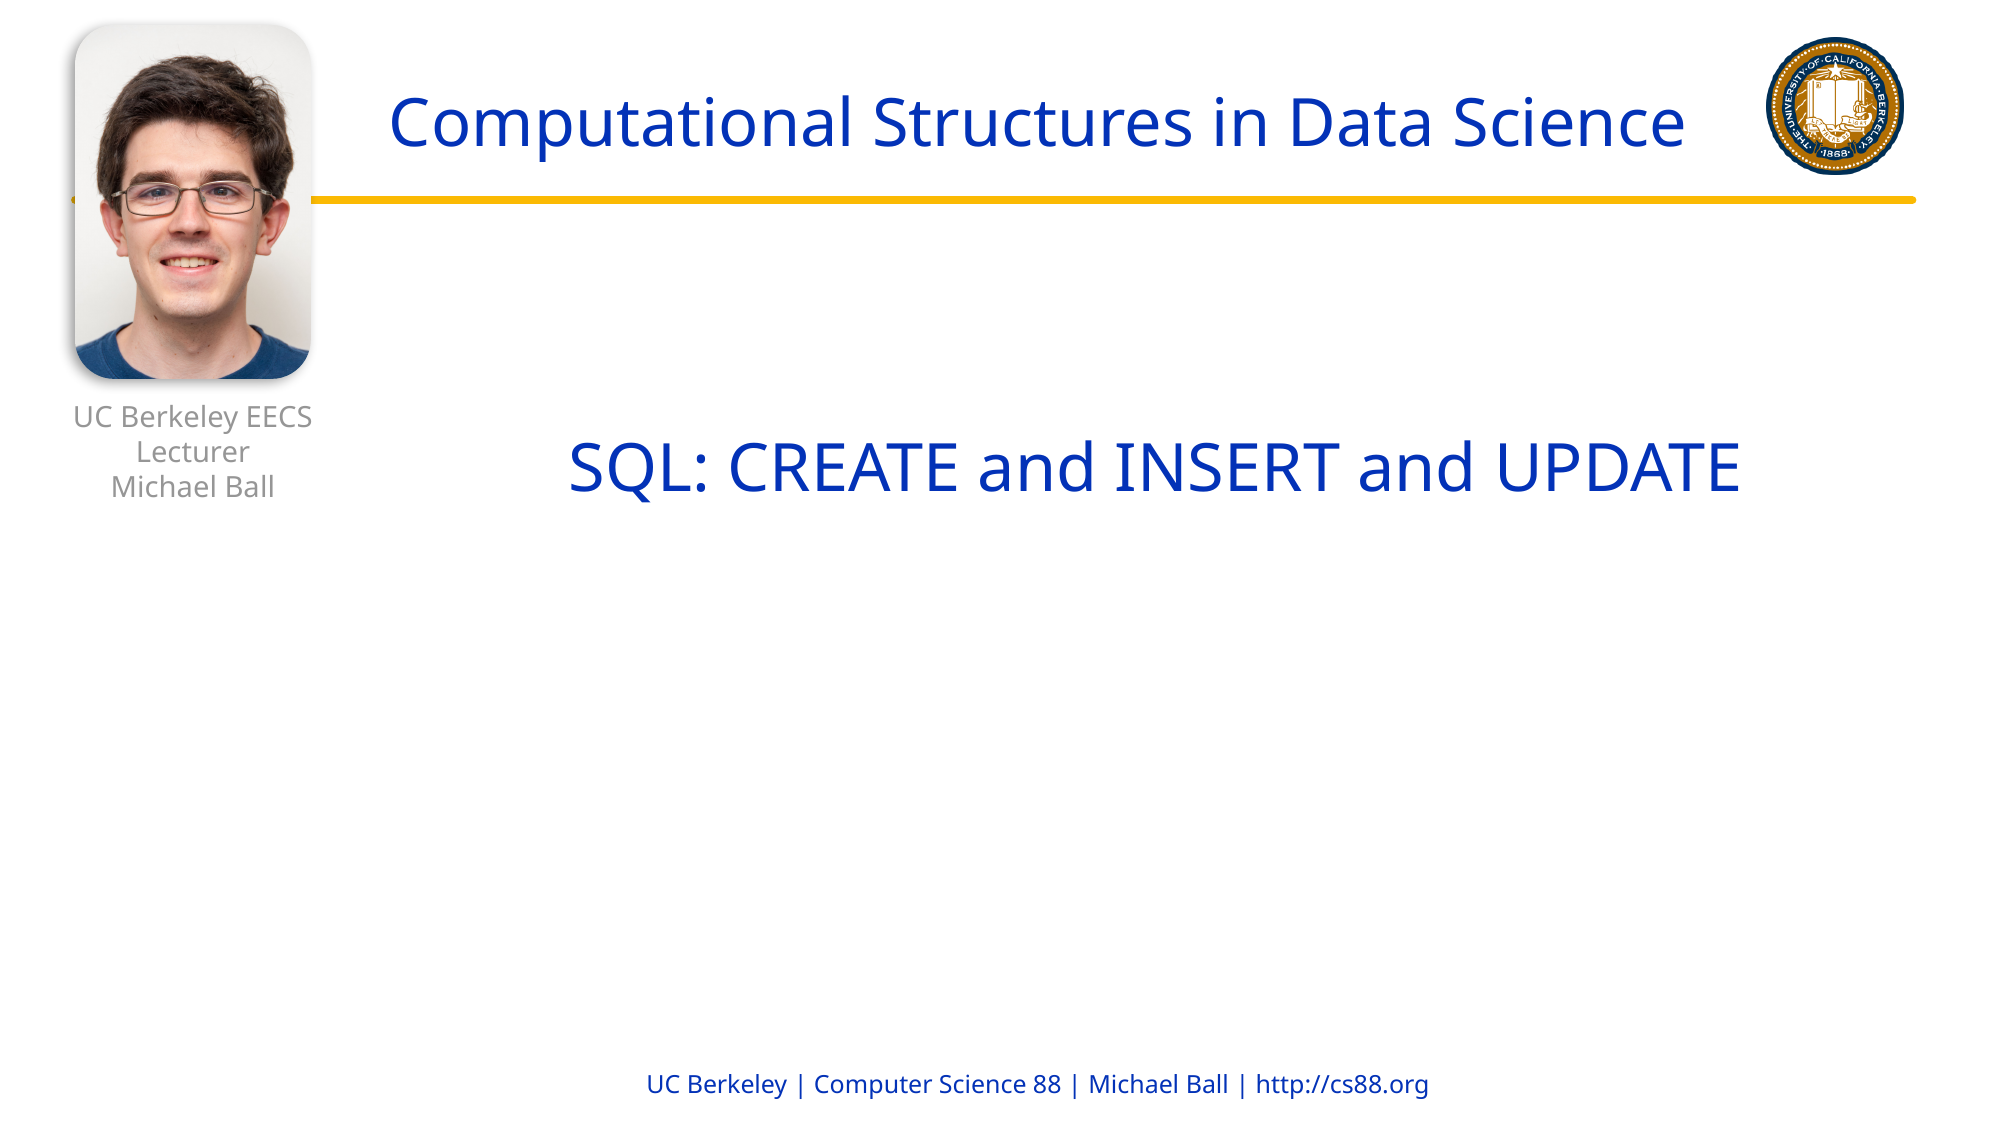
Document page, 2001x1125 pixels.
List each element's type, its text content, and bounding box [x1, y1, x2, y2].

picture [1766, 37, 1904, 175]
picture [75, 24, 311, 379]
title SQL: CREATE and INSERT and UPDATE [462, 349, 1850, 591]
